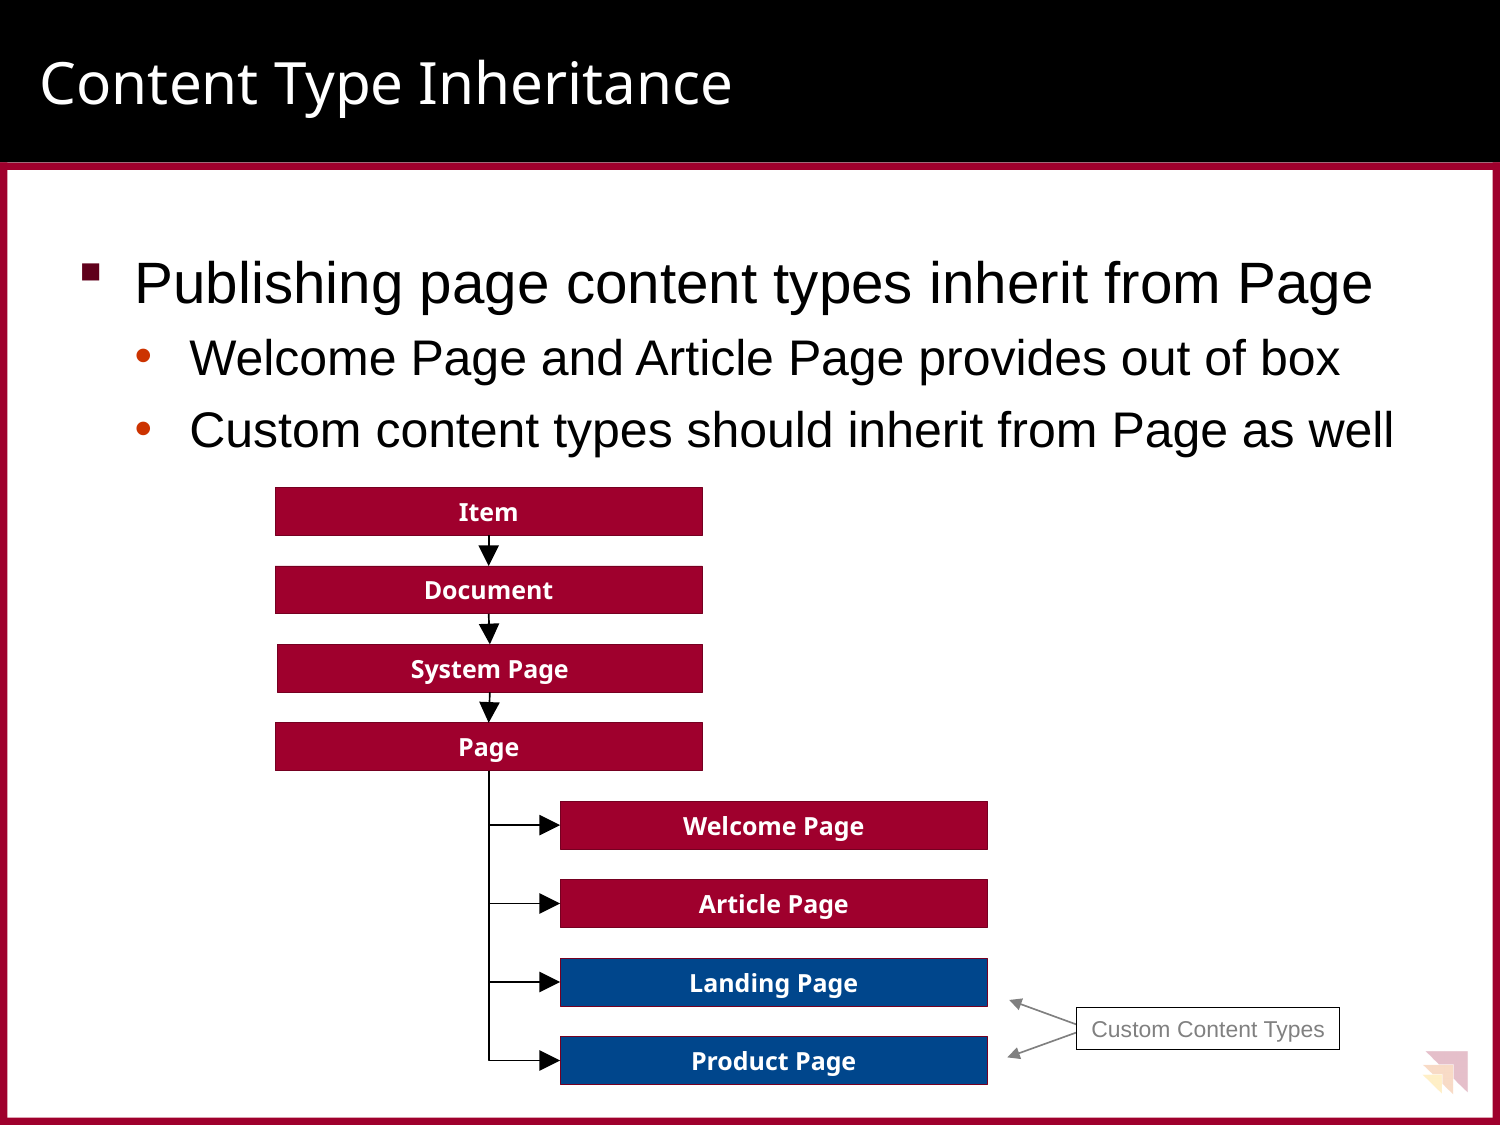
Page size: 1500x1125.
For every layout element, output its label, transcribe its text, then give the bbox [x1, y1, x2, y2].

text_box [1007, 1028, 1088, 1058]
text_box Custom Content Types [1093, 1007, 1340, 1050]
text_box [274, 487, 988, 1085]
list Publishing page content types inherit from Page Welcome Page and Article Page provides out of box Custom content types should inherit from Page as well [62, 237, 1438, 1088]
title Content Type Inheritance [24, 12, 1438, 150]
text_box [1008, 999, 1088, 1028]
